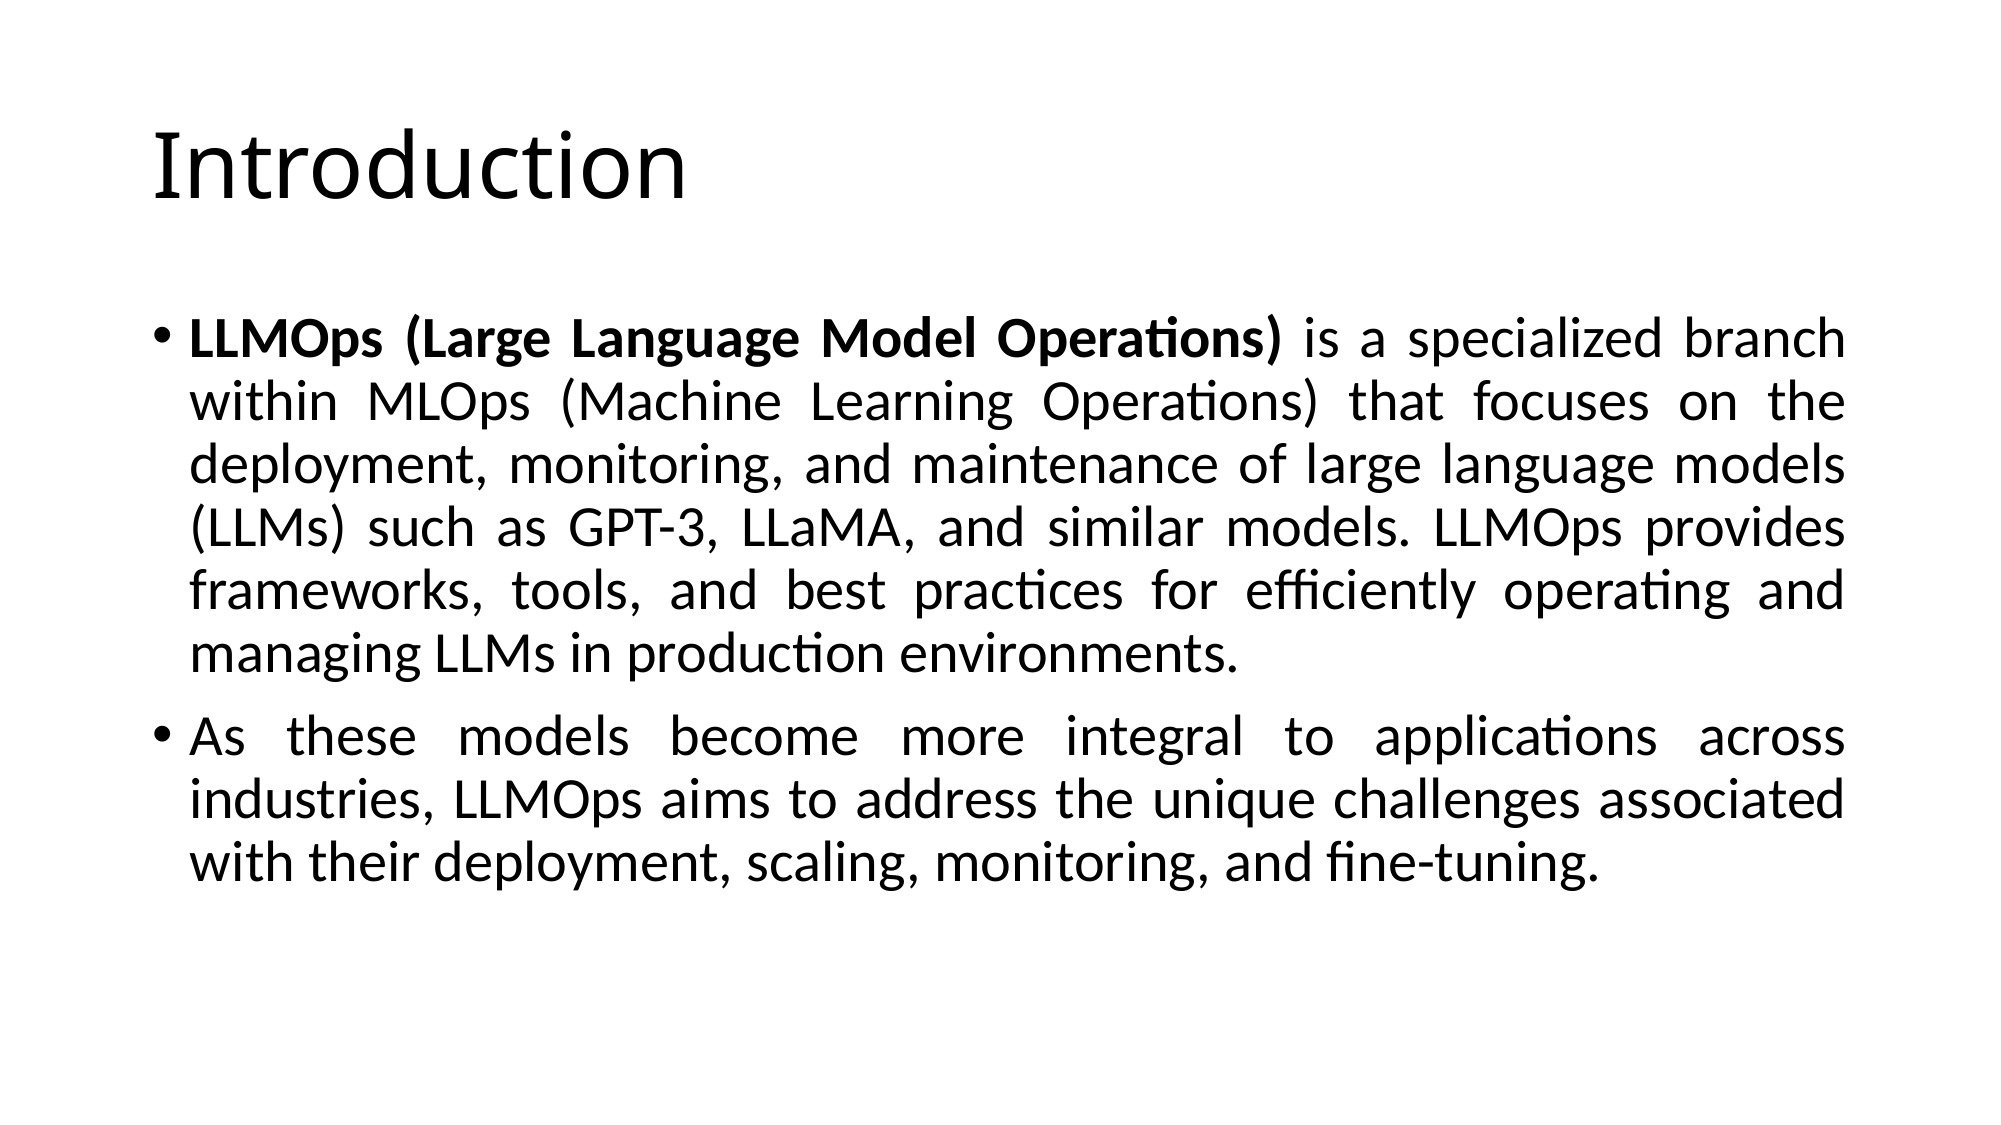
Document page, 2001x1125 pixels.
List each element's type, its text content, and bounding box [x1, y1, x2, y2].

title Introduction [137, 59, 1863, 278]
list LLMOps (Large Language Model Operations) is a specialized branch within MLOps (Machine Learning Operations) that focuses on the deployment, monitoring, and maintenance of large language models (LLMs) such as GPT-3, LLaMA, and similar models. LLMOps provides frameworks, tools, and best practices for efficiently operating and managing LLMs in production environments. As these models become more integral to applications across industries, LLMOps aims to address the unique challenges associated with their deployment, scaling, monitoring, and fine-tuning. [137, 299, 1863, 1014]
